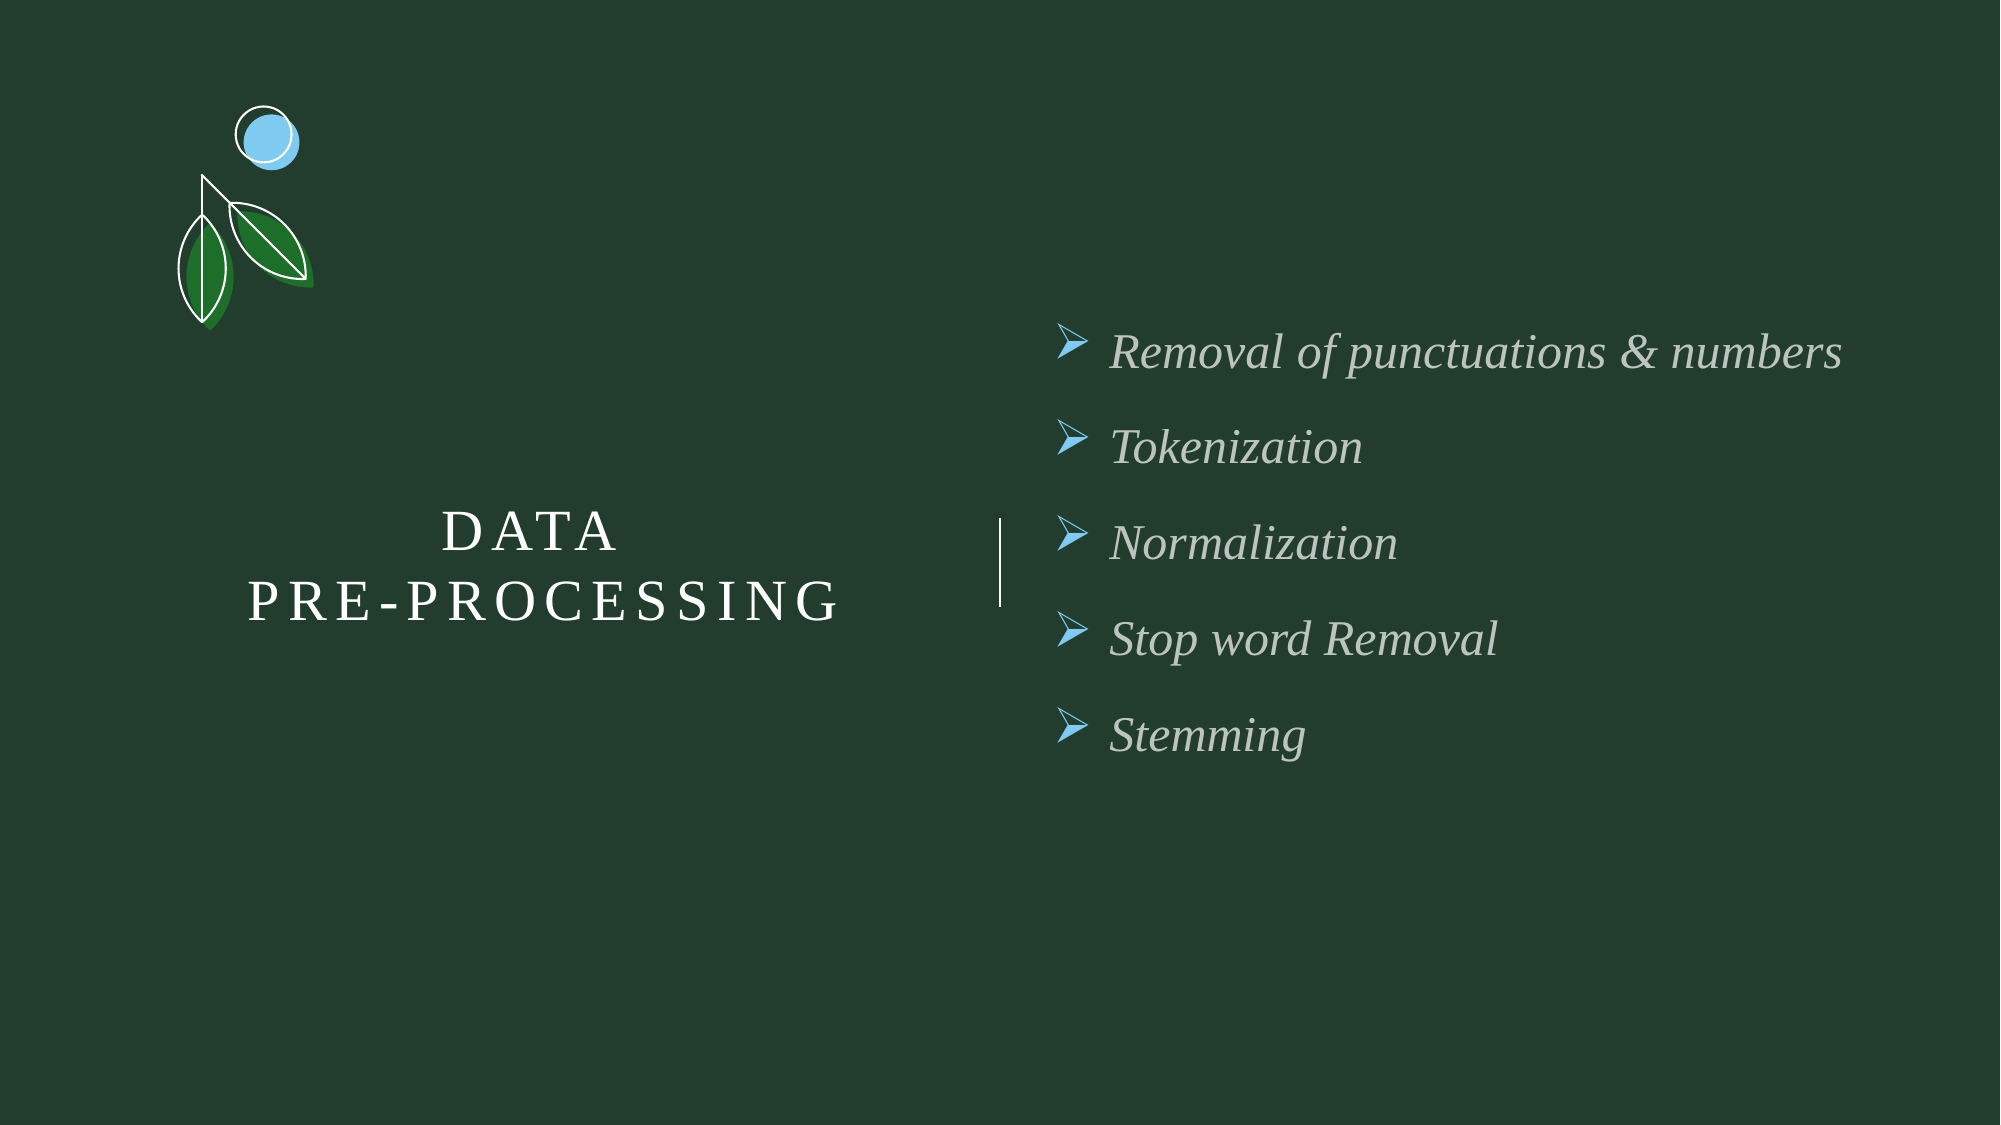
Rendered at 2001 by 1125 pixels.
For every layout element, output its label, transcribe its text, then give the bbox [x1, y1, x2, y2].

list Removal of punctuations & numbers Tokenization Normalization Stop word Removal Stemming [1053, 277, 1947, 787]
title Data Pre-processing [177, 369, 909, 755]
